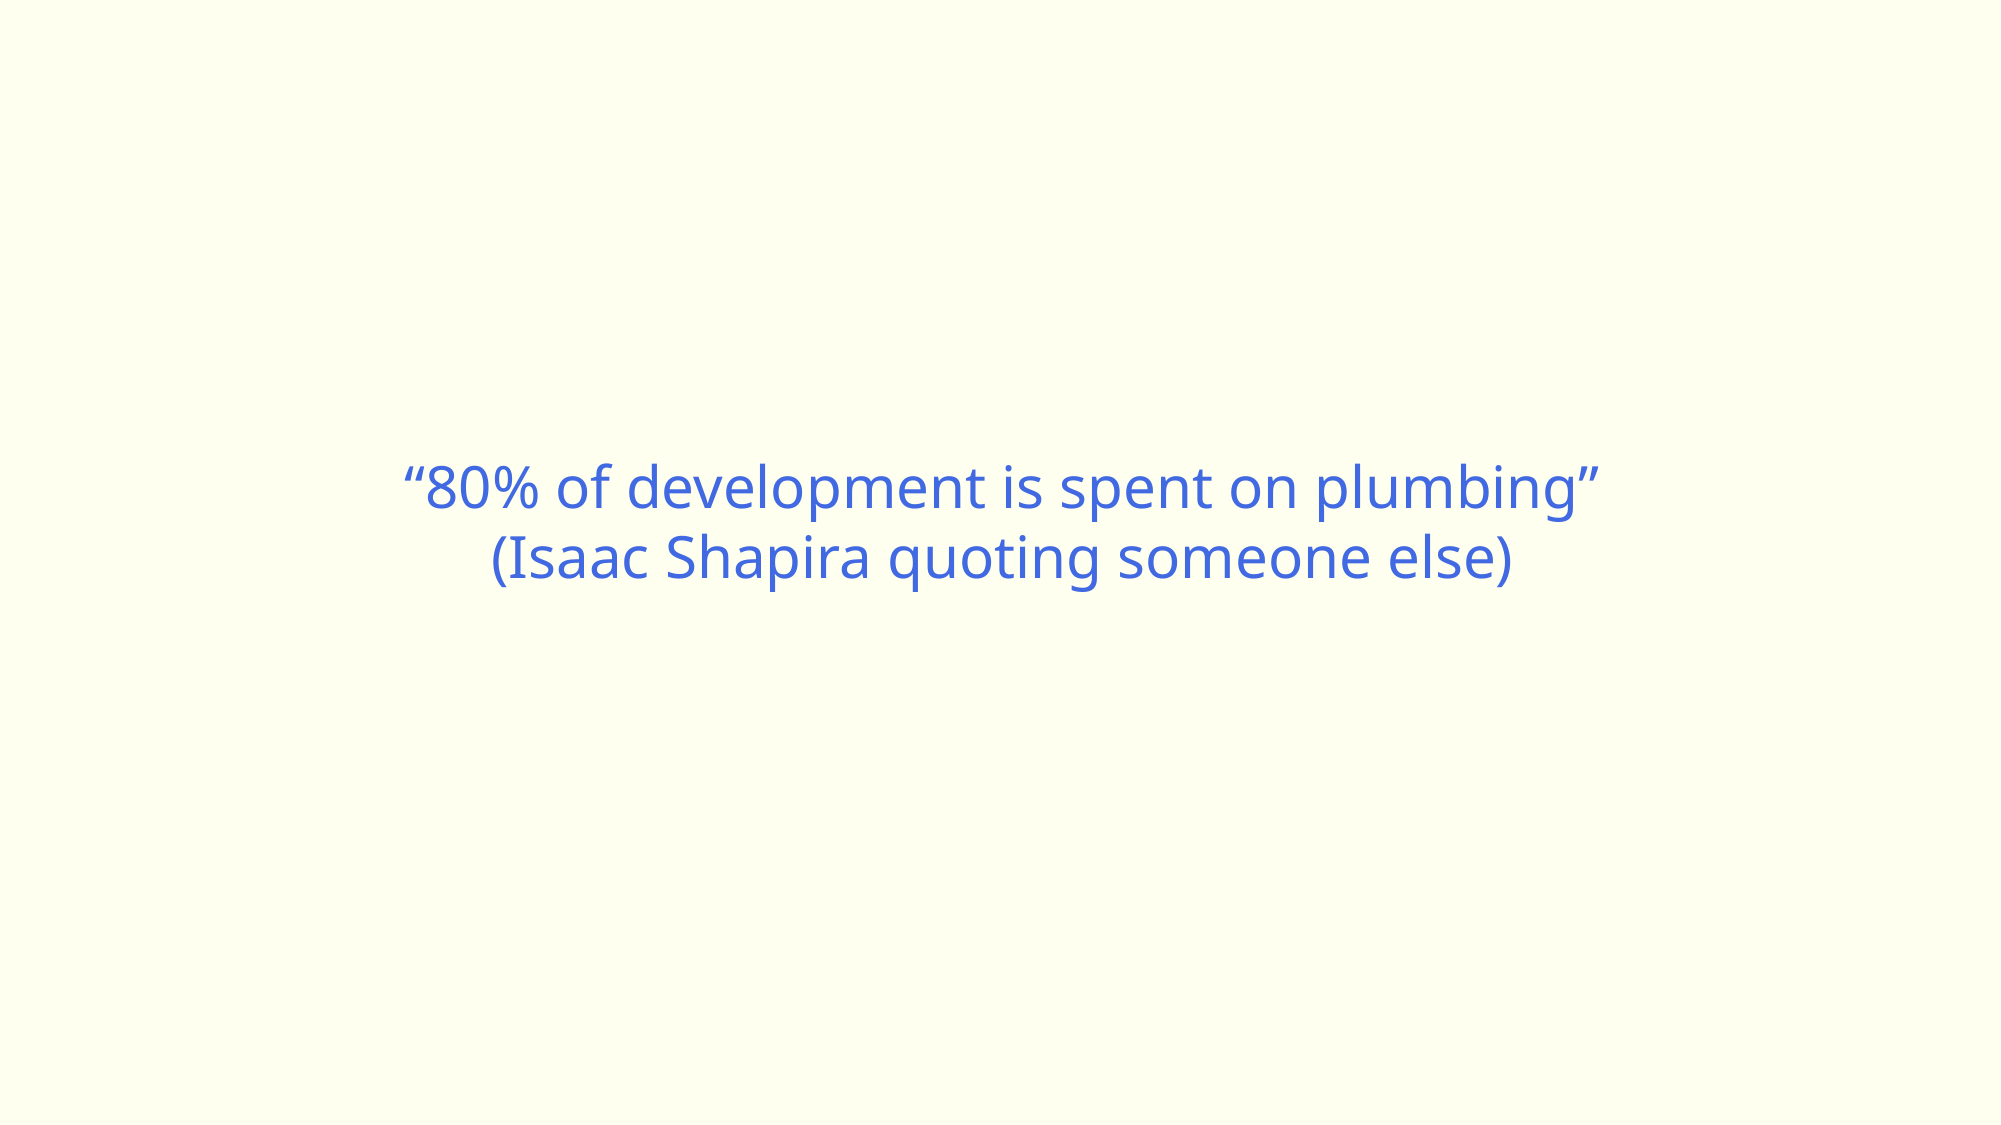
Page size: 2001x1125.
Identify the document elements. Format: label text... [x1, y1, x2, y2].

list “80% of development is spent on plumbing” (Isaac Shapira quoting someone else) [31, 29, 1974, 1020]
